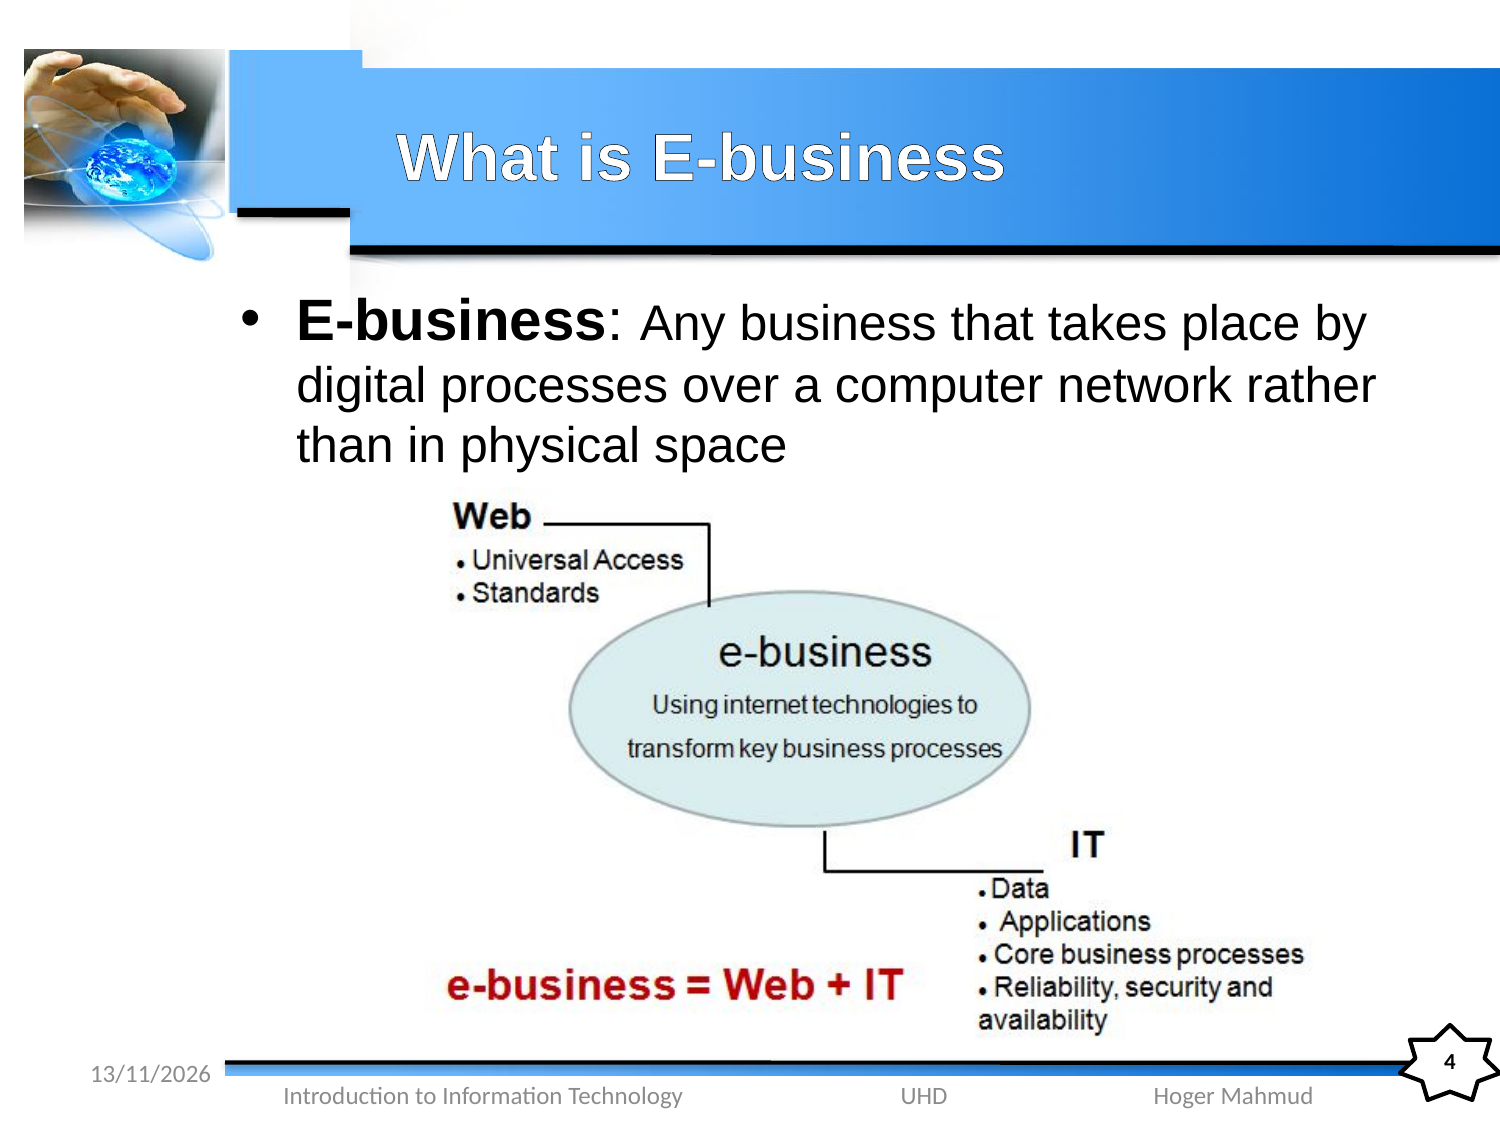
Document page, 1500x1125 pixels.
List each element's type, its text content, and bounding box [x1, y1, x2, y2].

title What is E-business [366, 112, 1500, 189]
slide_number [75, 1042, 425, 1103]
list E-business: Any business that takes place by digital processes over a computer network rather than in physical space [225, 275, 1463, 1027]
footer Introduction to Information Technology UHD Hoger Mahmud [249, 1084, 1350, 1125]
picture [224, 1063, 1500, 1125]
text_box 4 [1407, 1022, 1500, 1098]
picture [0, 0, 1500, 1125]
